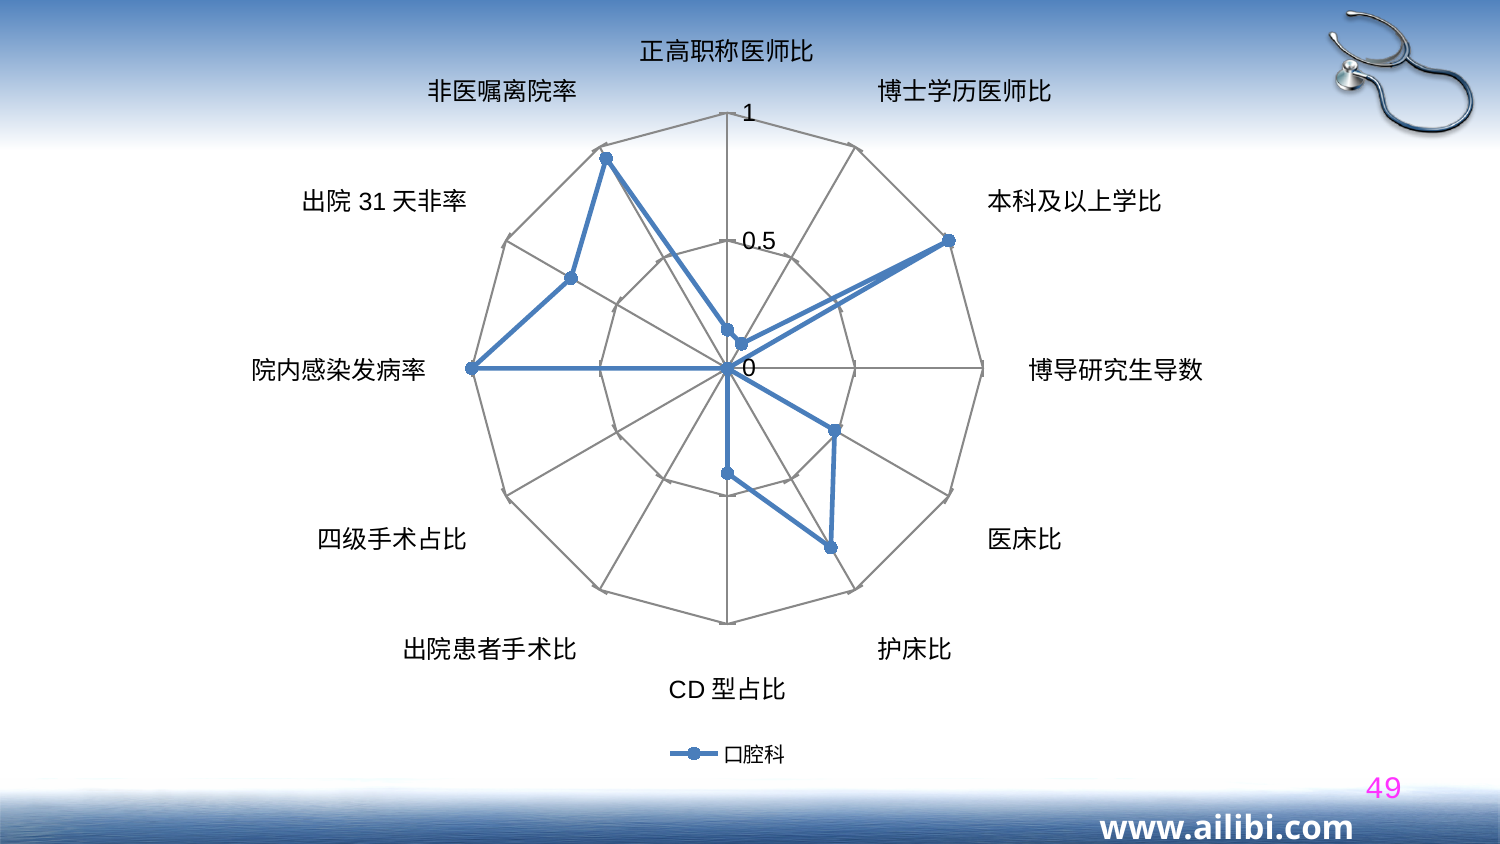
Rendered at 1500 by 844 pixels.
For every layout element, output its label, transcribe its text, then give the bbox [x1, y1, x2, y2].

slide_number 49 [1350, 759, 1482, 809]
chart [14, 14, 1441, 775]
picture [0, 778, 1500, 844]
picture [1322, 0, 1477, 155]
